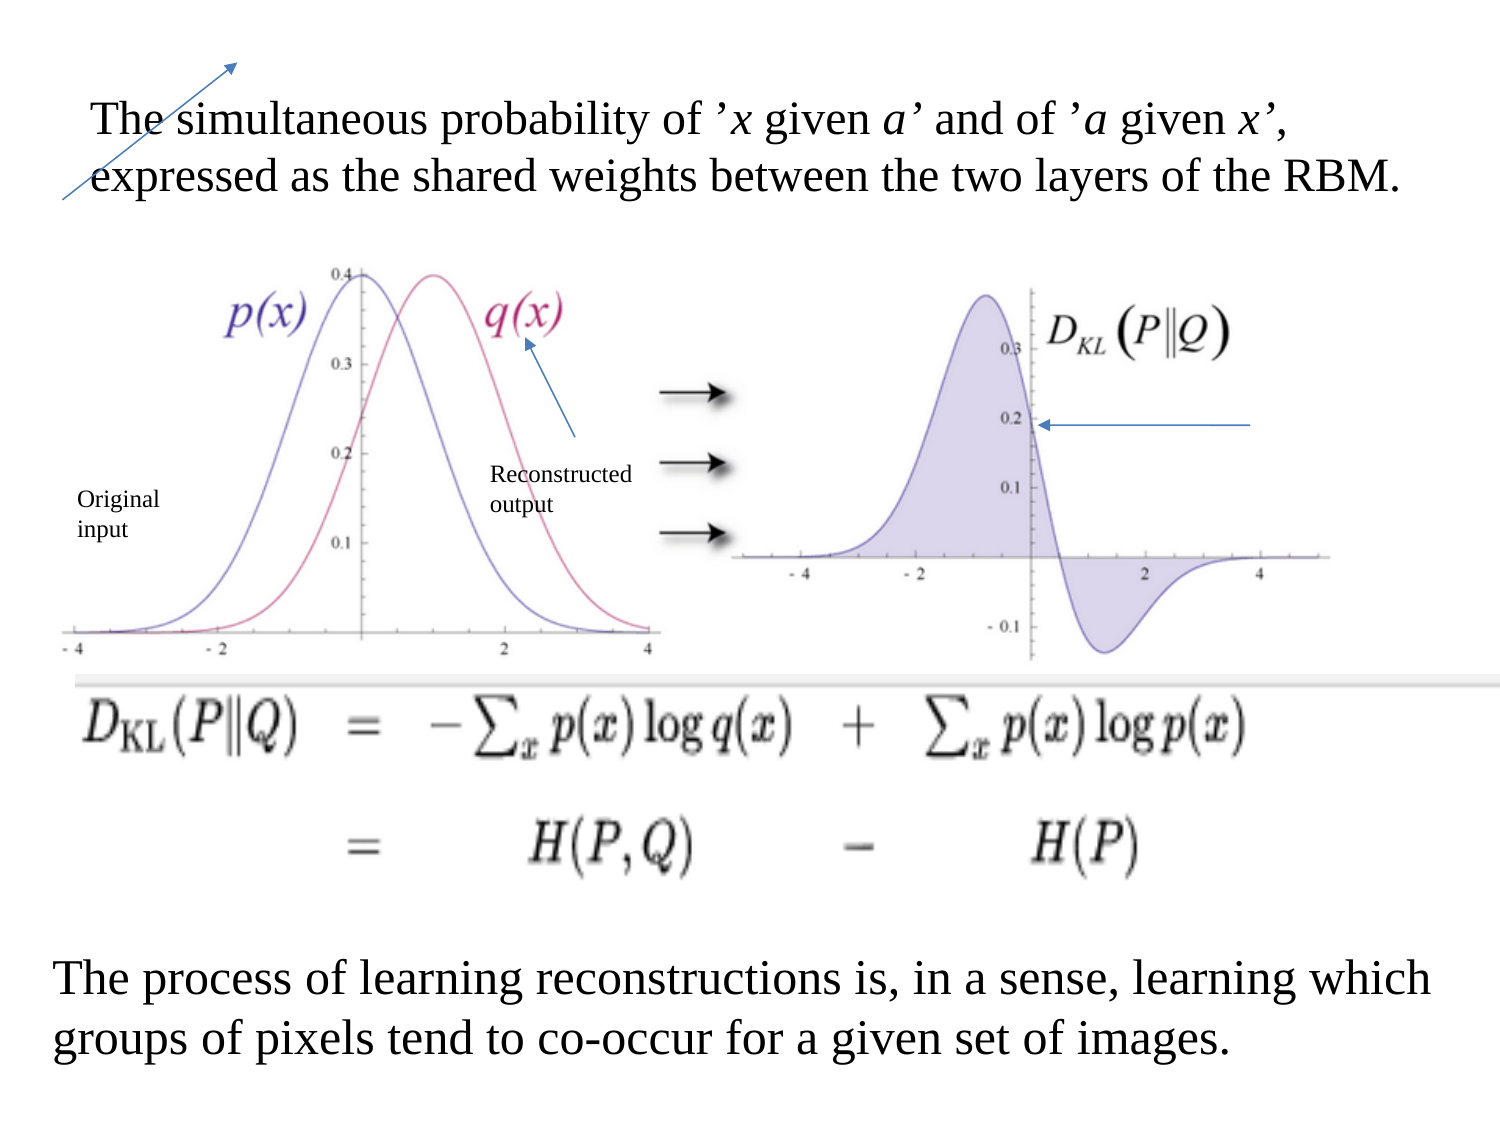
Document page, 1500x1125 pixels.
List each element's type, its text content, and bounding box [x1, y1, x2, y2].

text_box [62, 62, 238, 201]
text_box The simultaneous probability of ’x given a’ and of ’a given x’, expressed as the shared weights between the two layers of the RBM. [74, 50, 1425, 238]
text_box The process of learning reconstructions is, in a sense, learning which groups of pixels tend to co-occur for a given set of images. [37, 937, 1500, 1073]
picture [49, 237, 1333, 672]
picture [74, 674, 1500, 913]
